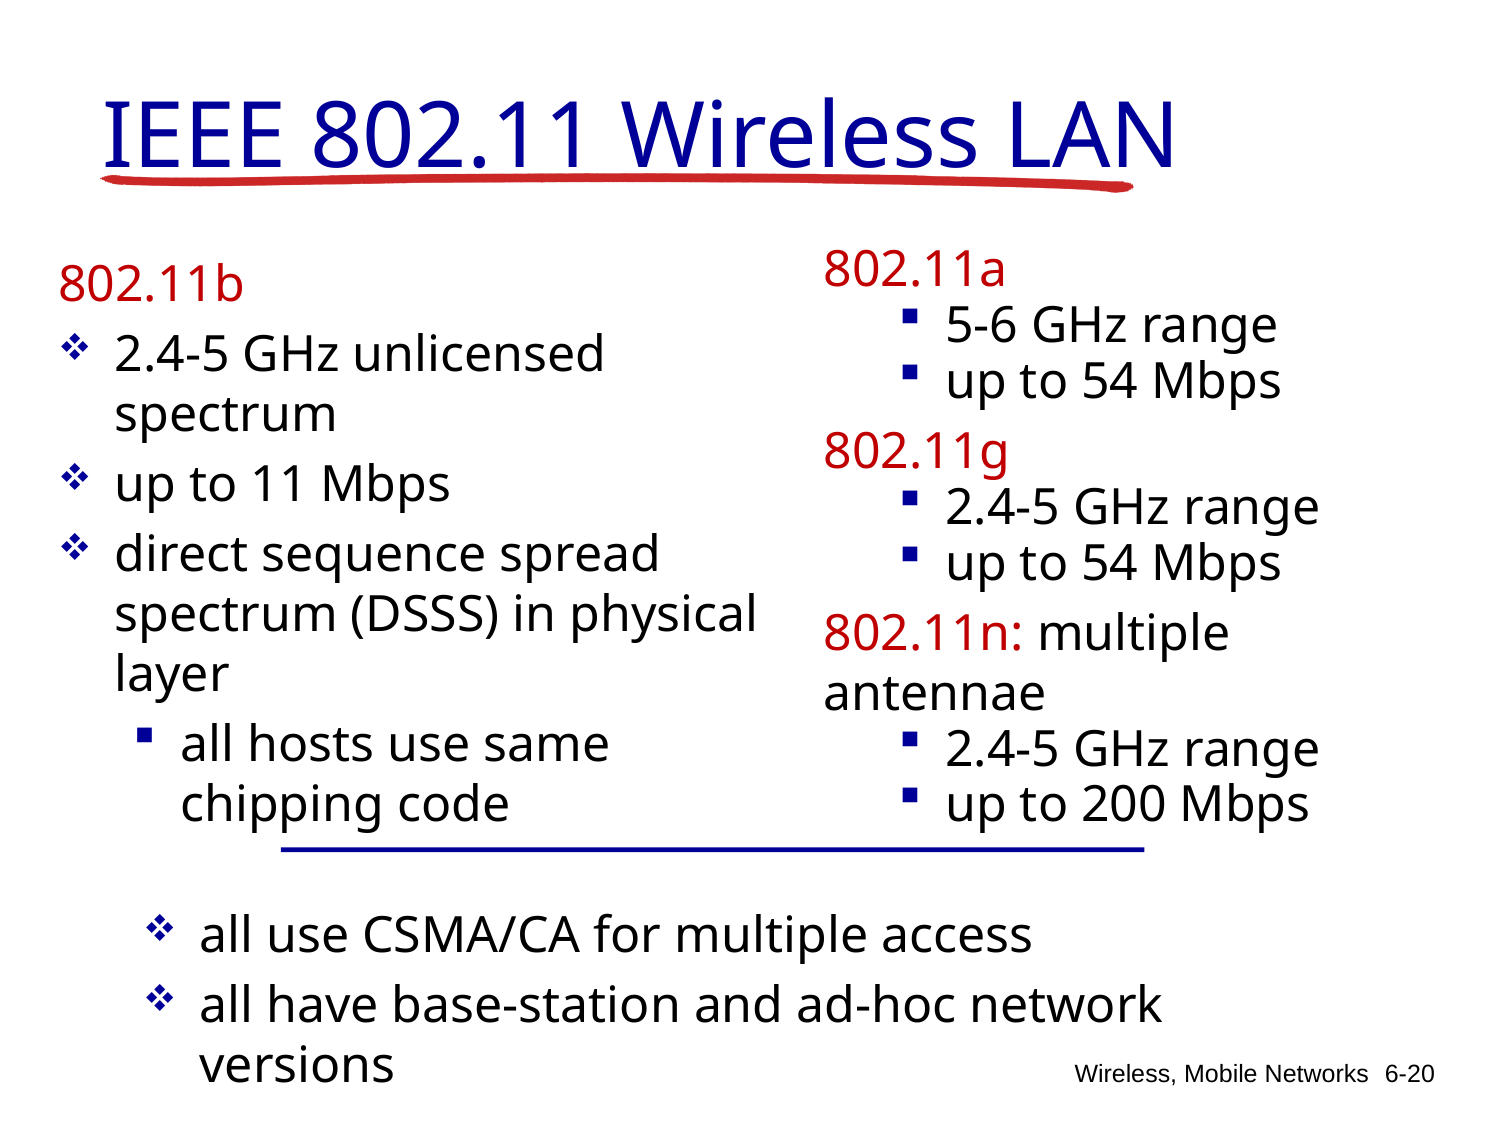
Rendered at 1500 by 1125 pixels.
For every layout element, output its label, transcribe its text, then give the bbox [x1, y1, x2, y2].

list 802.11a 5-6 GHz range up to 54 Mbps 802.11g 2.4-5 GHz range up to 54 Mbps 802.11n: multiple antennae 2.4-5 GHz range up to 200 Mbps [808, 229, 1473, 807]
title IEEE 802.11 Wireless LAN [87, 37, 1363, 225]
text_box all use CSMA/CA for multiple access all have base-station and ad-hoc network versions [128, 894, 1340, 1068]
slide_number 6-20 [1339, 1050, 1450, 1125]
footer Wireless, Mobile Networks [750, 1068, 1339, 1103]
picture [95, 168, 1146, 198]
list 802.11b 2.4-5 GHz unlicensed spectrum up to 11 Mbps direct sequence spread spectrum (DSSS) in physical layer all hosts use same chipping code [43, 244, 808, 786]
